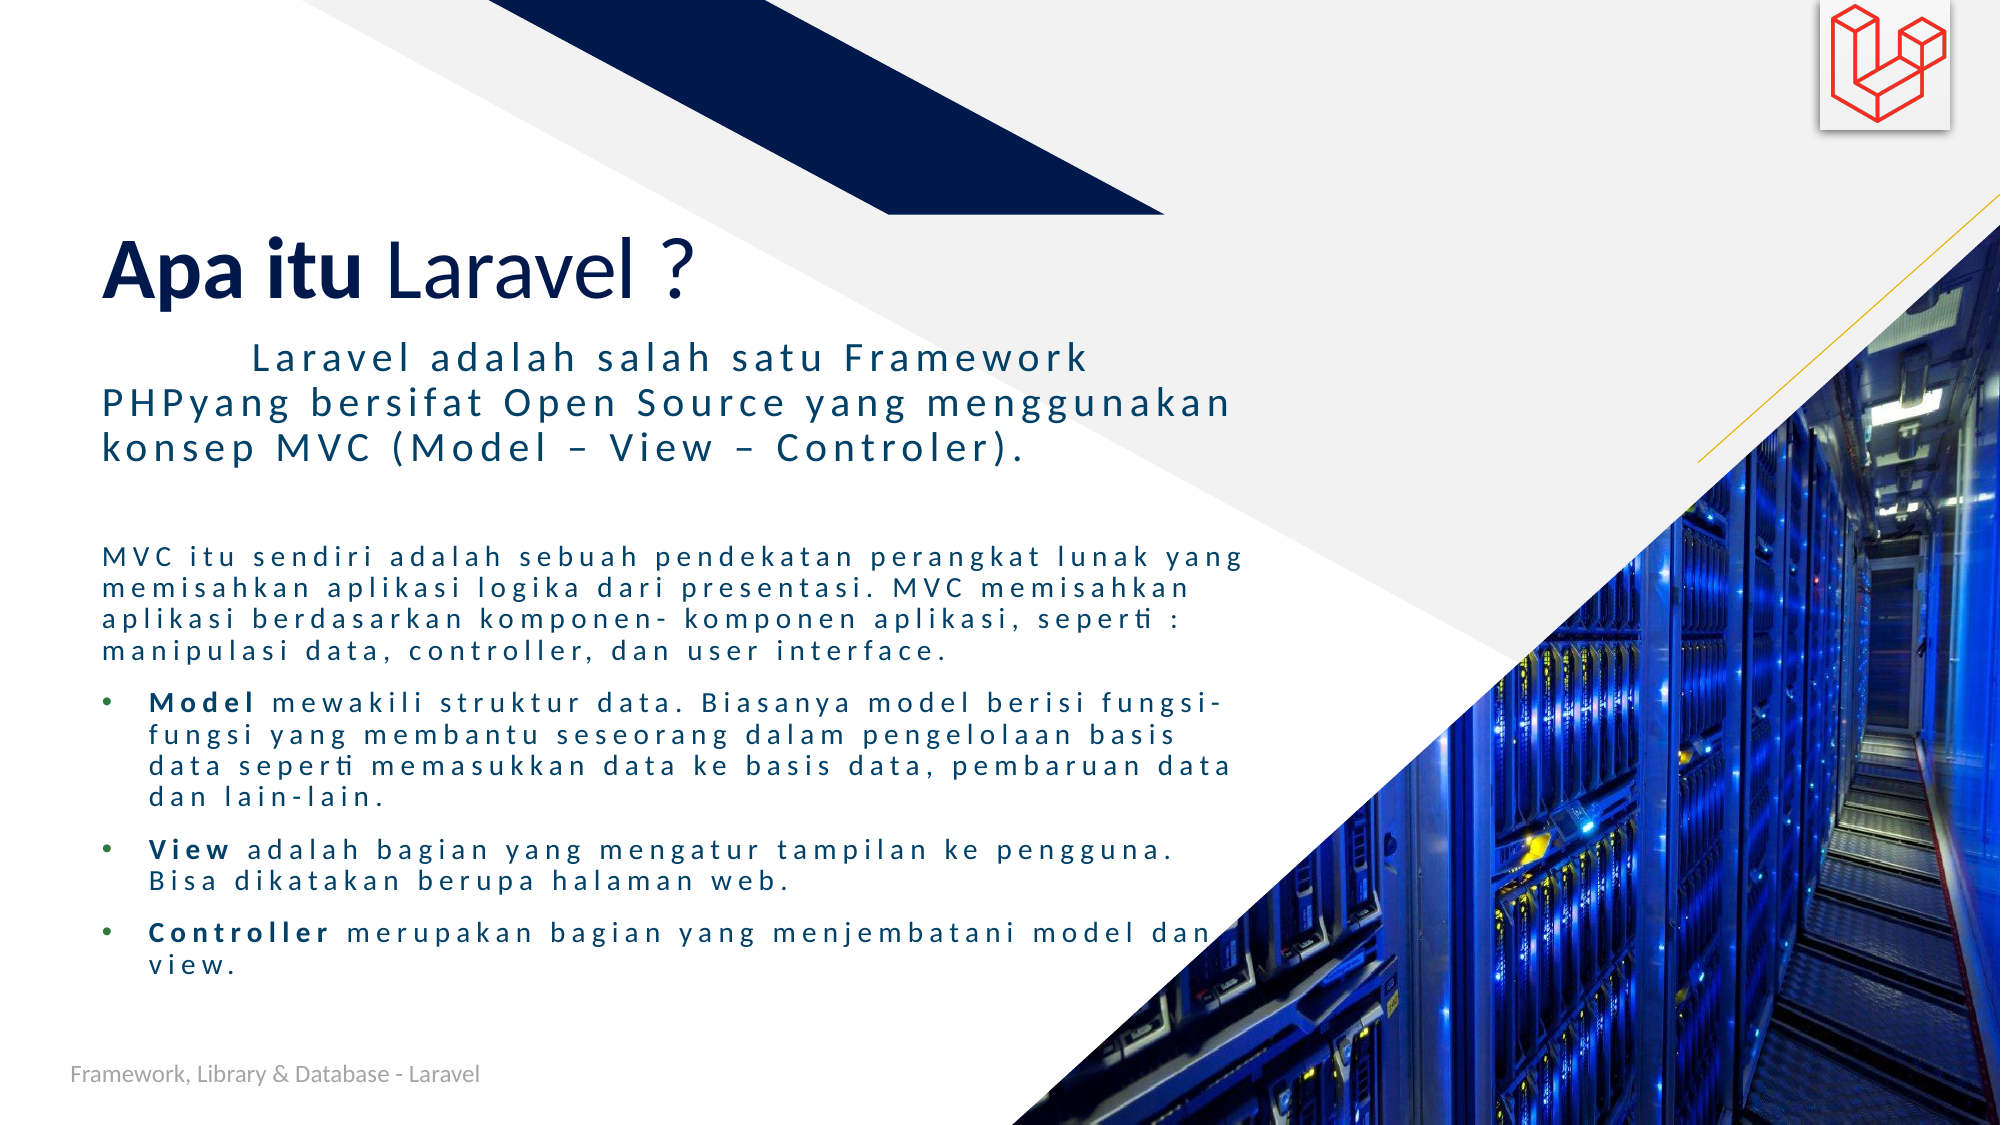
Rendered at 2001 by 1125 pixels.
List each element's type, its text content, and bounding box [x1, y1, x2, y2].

picture [1012, 224, 2000, 1125]
title Apa itu Laravel ? [87, 214, 1292, 318]
text_box [1820, 0, 1950, 130]
list Laravel adalah salah satu Framework PHPyang bersifat Open Source yang menggunakan konsep MVC (Model – View – Controler). MVC itu sendiri adalah sebuah pendekatan perangkat lunak yang memisahkan aplikasi logika dari presentasi. MVC memisahkan aplikasi berdasarkan komponen- komponen aplikasi, seperti : manipulasi data, controller, dan user interface. Model mewakili struktur data. Biasanya model berisi fungsi-fungsi yang membantu seseorang dalam pengelolaan basis data seperti memasukkan data ke basis data, pembaruan data dan lain-lain. View adalah bagian yang mengatur tampilan ke pengguna. Bisa dikatakan berupa halaman web. Controller merupakan bagian yang menjembatani model dan view. [87, 327, 1012, 1011]
picture [1831, 4, 1947, 125]
footer Framework, Library & Database - Laravel [55, 1042, 731, 1103]
